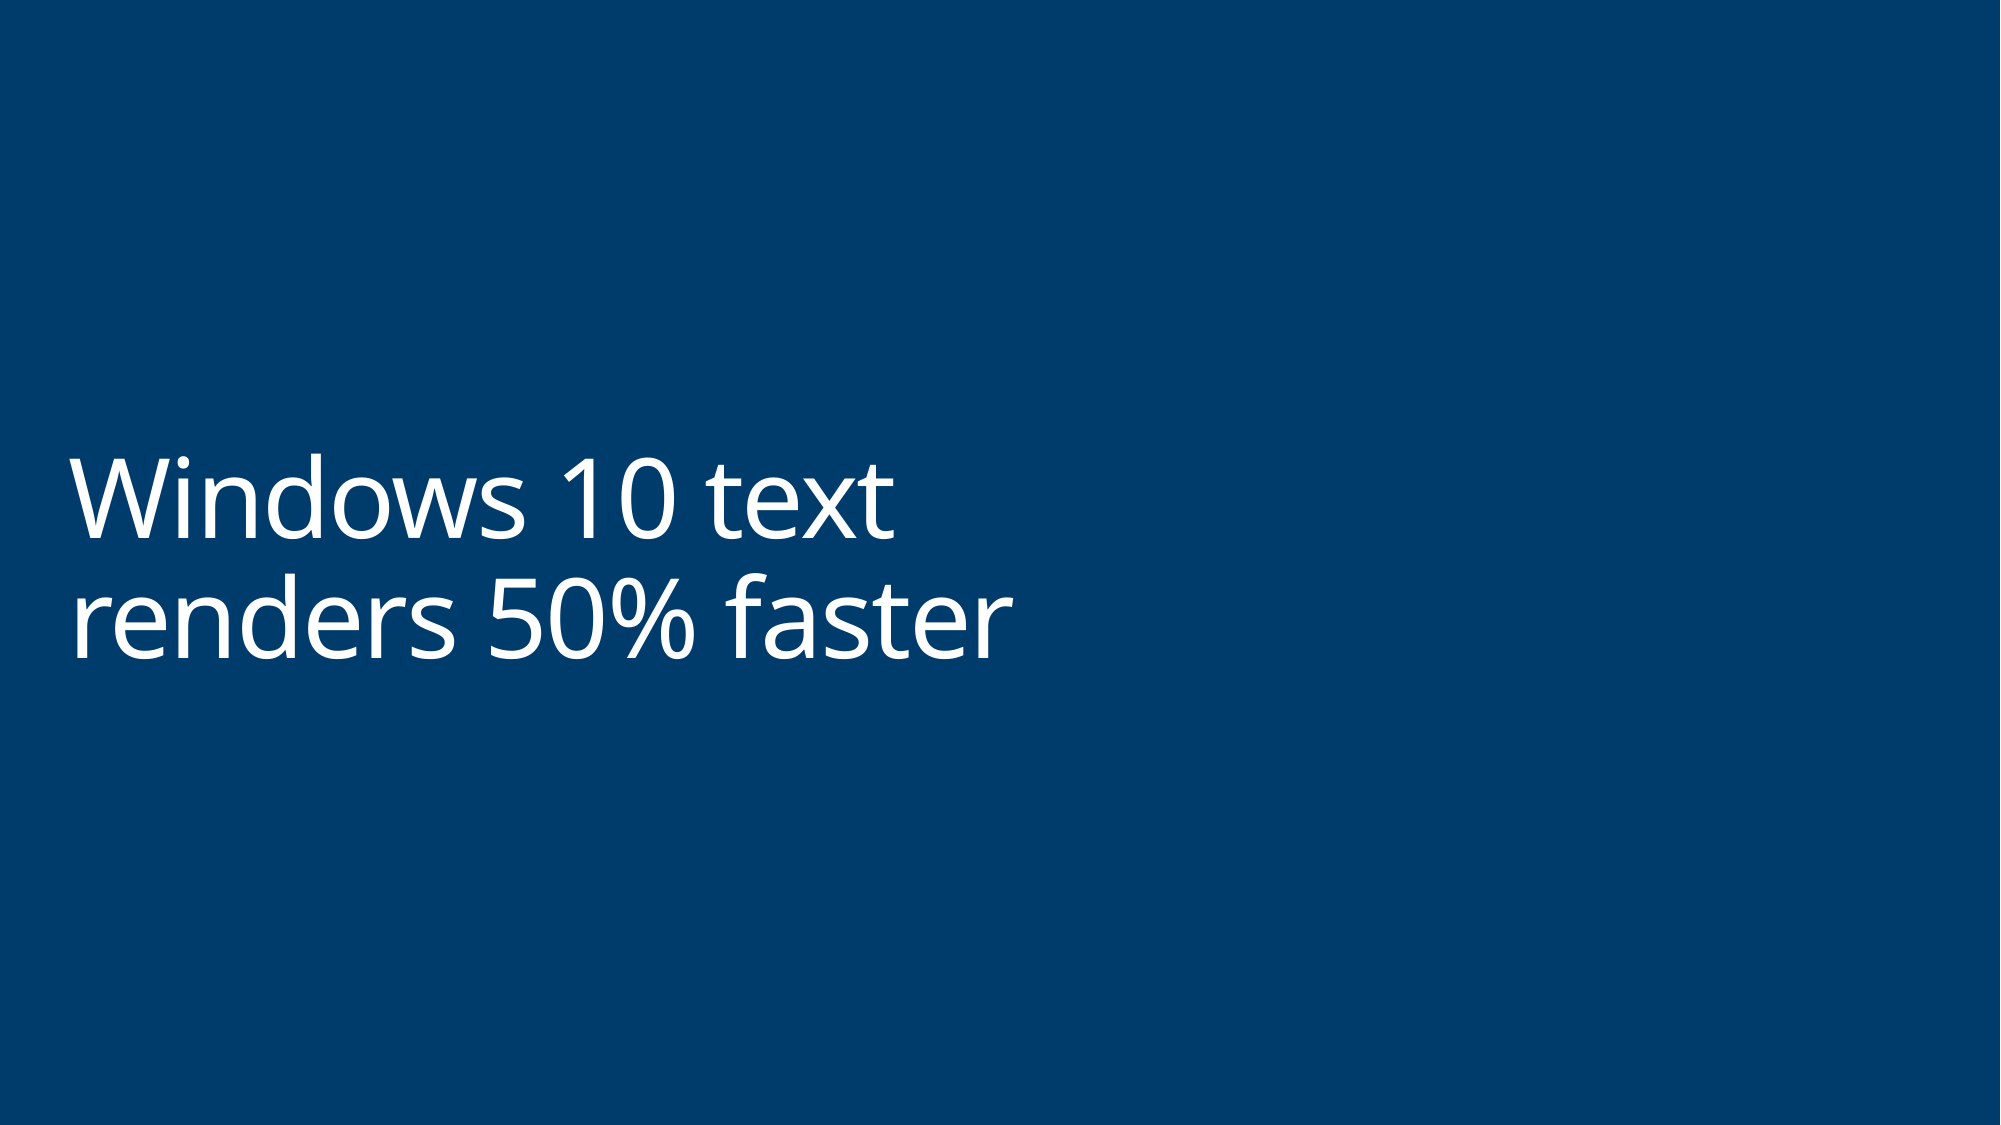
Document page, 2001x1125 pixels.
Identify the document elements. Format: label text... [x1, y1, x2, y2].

title Windows 10 text renders 50% faster [44, 423, 1954, 702]
